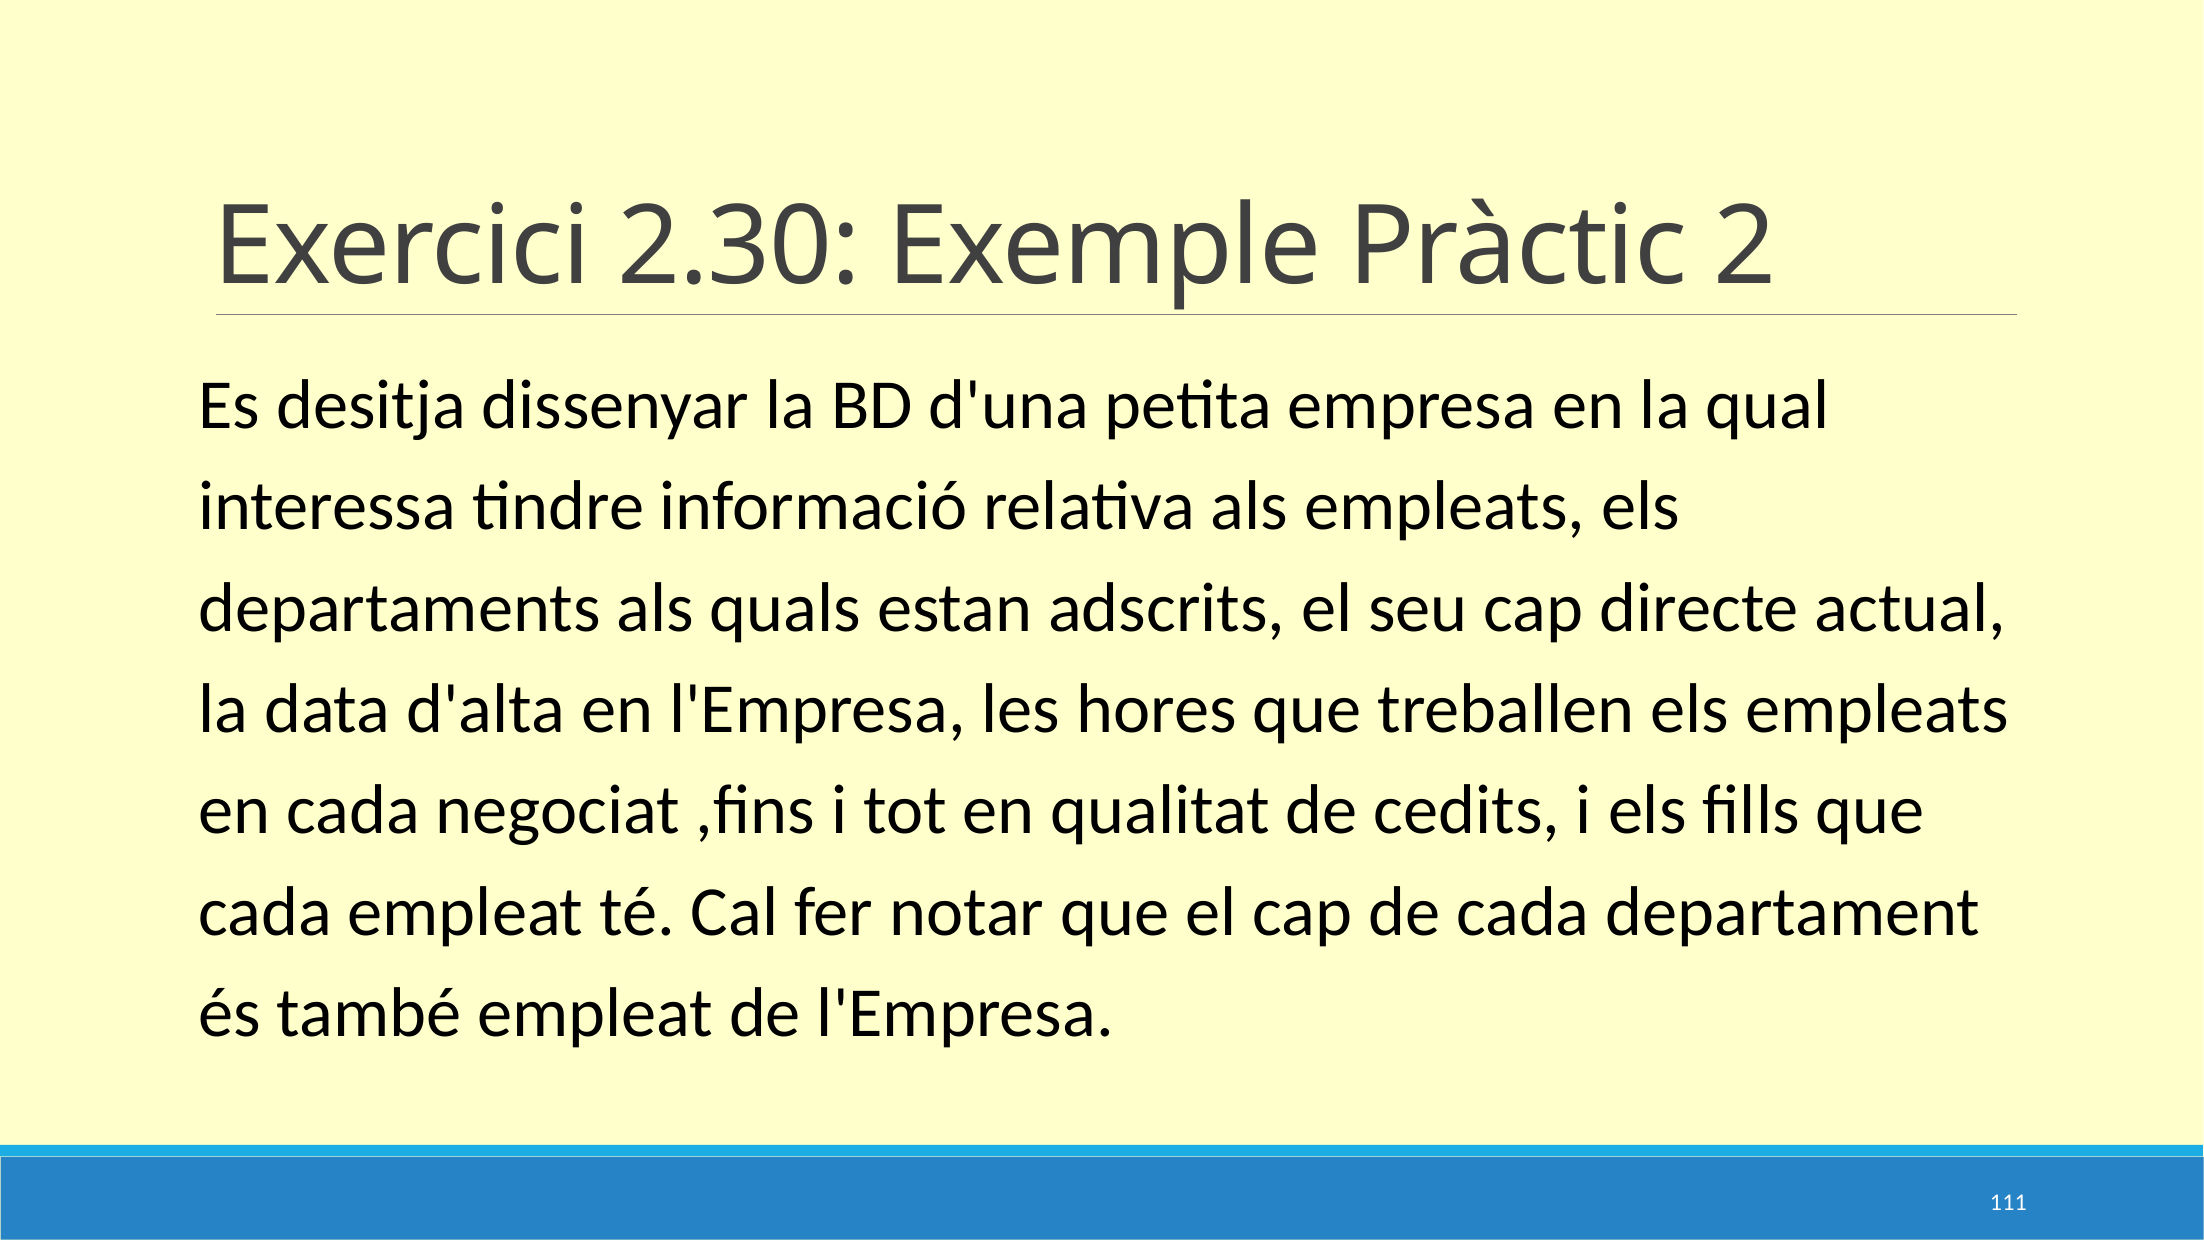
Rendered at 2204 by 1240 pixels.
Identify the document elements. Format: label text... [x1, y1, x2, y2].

slide_number 111 [1789, 1167, 2027, 1234]
title Exercici 2.30: Exemple Pràctic 2 [198, 51, 2017, 314]
list Es desitja dissenyar la BD d'una petita empresa en la qual interessa tindre informació relativa als empleats, els departaments als quals estan adscrits, el seu cap directe actual, la data d'alta en l'Empresa, les hores que treballen els empleats en cada negociat ,fins i tot en qualitat de cedits, i els fills que cada empleat té. Cal fer notar que el cap de cada departament és també empleat de l'Empresa. [198, 333, 2017, 1061]
